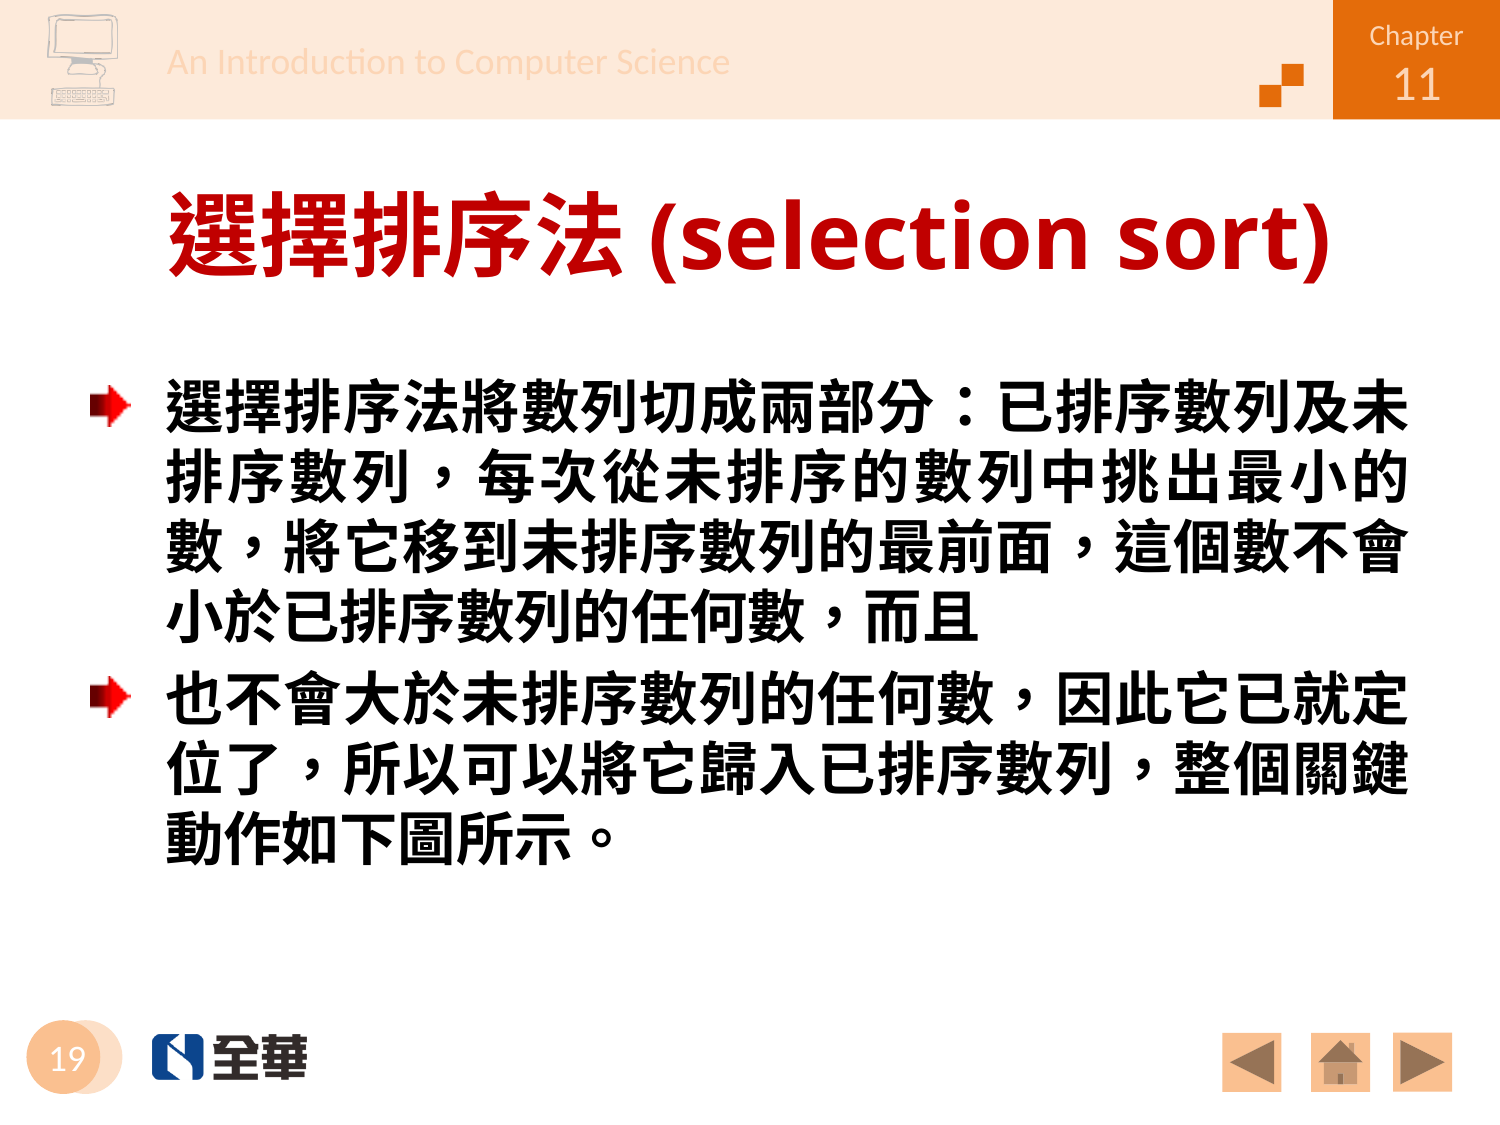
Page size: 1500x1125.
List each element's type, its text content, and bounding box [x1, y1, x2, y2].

list 選擇排序法將數列切成兩部分：已排序數列及未排序數列，每次從未排序的數列中挑出最小的數，將它移到未排序數列的最前面，這個數不會小於已排序數列的任何數，而且 也不會大於未排序數列的任何數，因此它已就定位了，所以可以將它歸入已排序數列，整個關鍵動作如下圖所示。 [75, 363, 1425, 1005]
picture [47, 14, 118, 106]
picture [90, 676, 131, 718]
title 選擇排序法(selection sort) [75, 138, 1425, 327]
picture [152, 1034, 307, 1080]
picture [90, 385, 131, 427]
